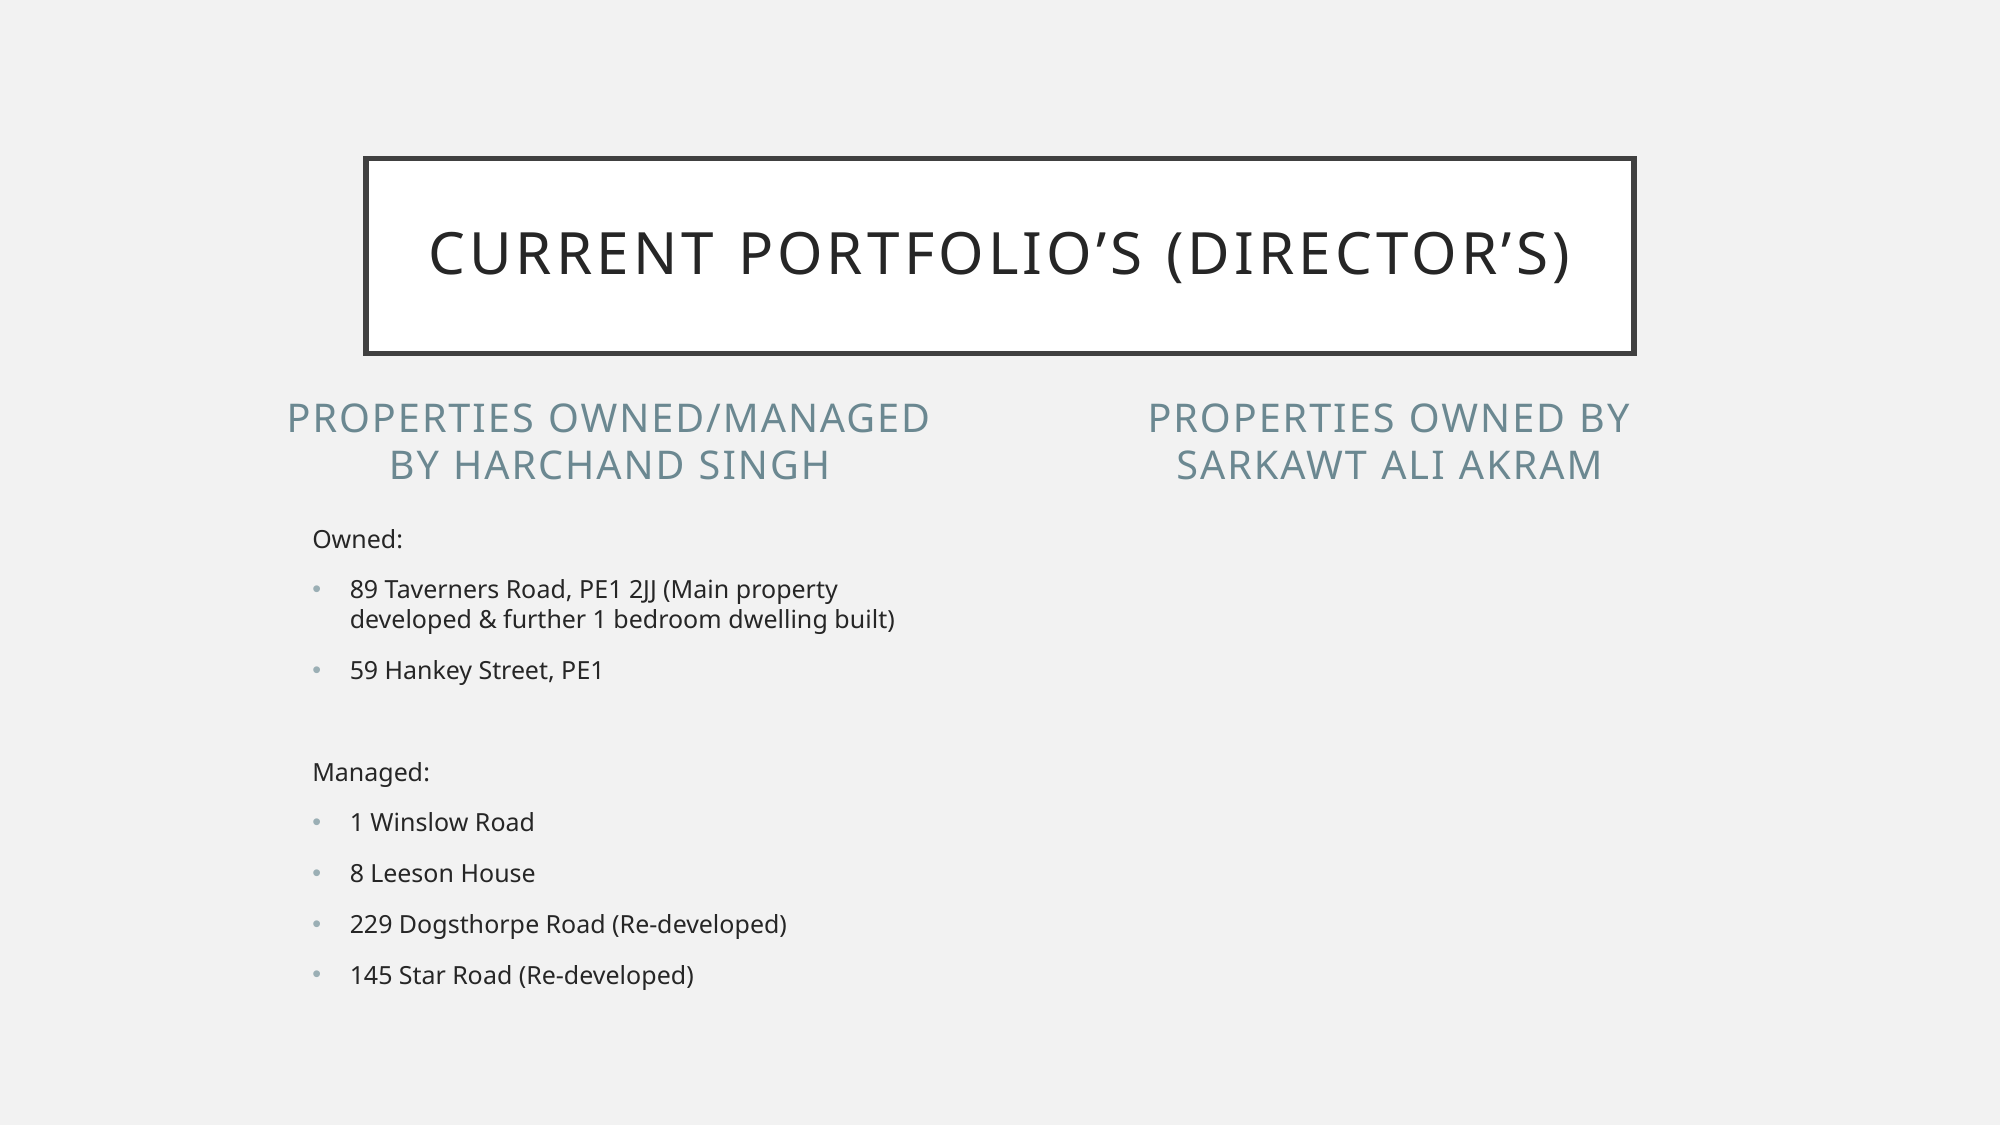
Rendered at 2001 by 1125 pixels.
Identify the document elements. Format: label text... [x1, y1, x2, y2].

list Properties owned/managed by harchand singh [259, 379, 961, 495]
list Properties owned by sarkawt ali akram [1039, 379, 1741, 495]
list Owned: 89 Taverners Road, PE1 2JJ (Main property developed & further 1 bedroom dwelling built) 59 Hankey Street, PE1 Managed: 1 Winslow Road 8 Leeson House 229 Dogsthorpe Road (Re-developed) 145 Star Road (Re-developed) [259, 515, 961, 1013]
title Current portfolio’s (director’s) [363, 156, 1637, 356]
